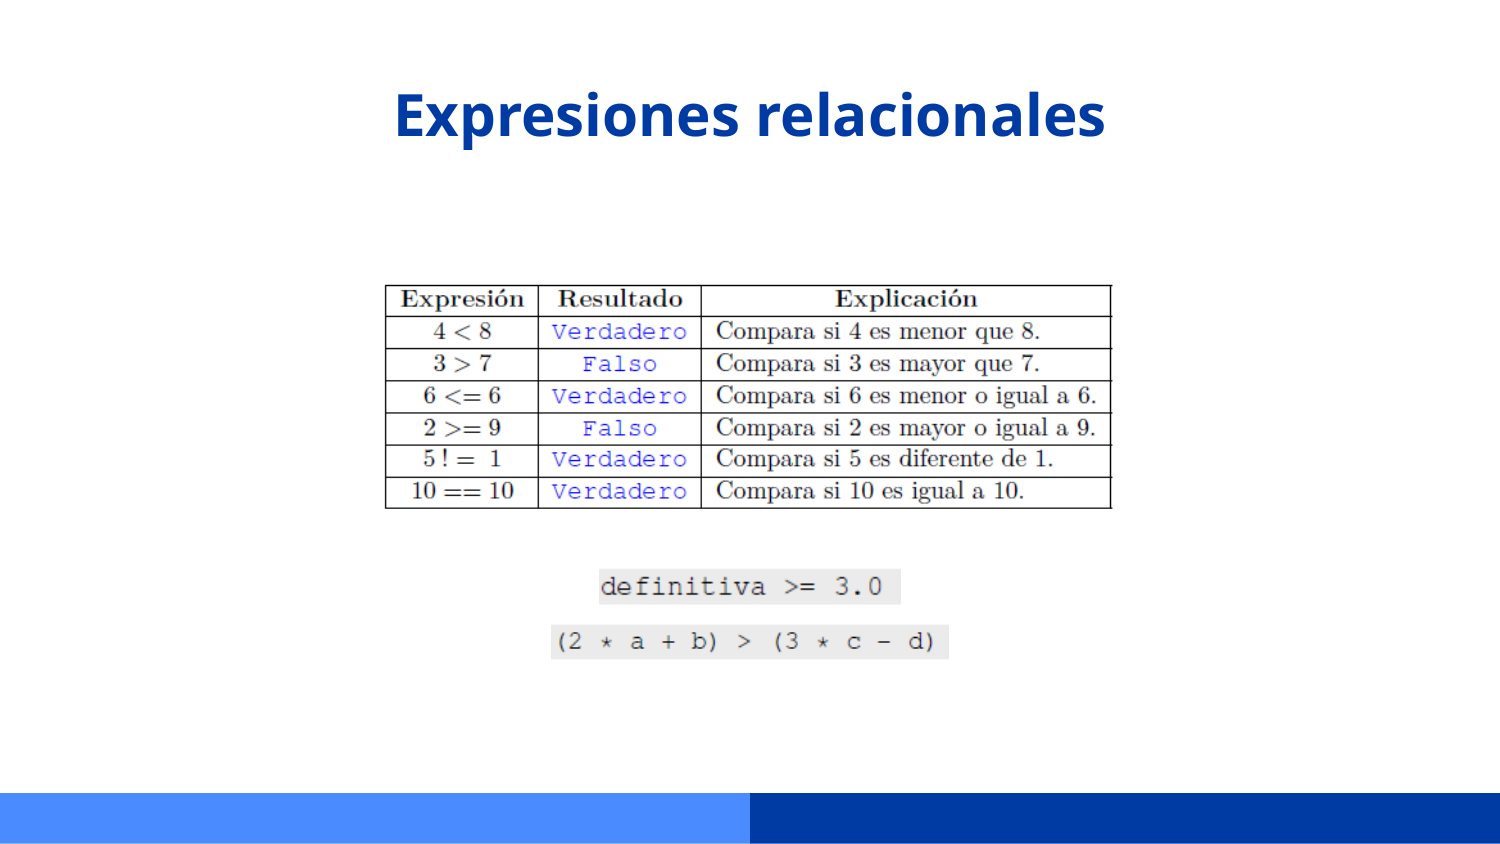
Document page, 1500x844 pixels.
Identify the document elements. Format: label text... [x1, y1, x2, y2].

picture [380, 276, 1120, 518]
title Expresiones relacionales [117, 62, 1383, 157]
picture [550, 622, 949, 664]
picture [598, 566, 901, 608]
